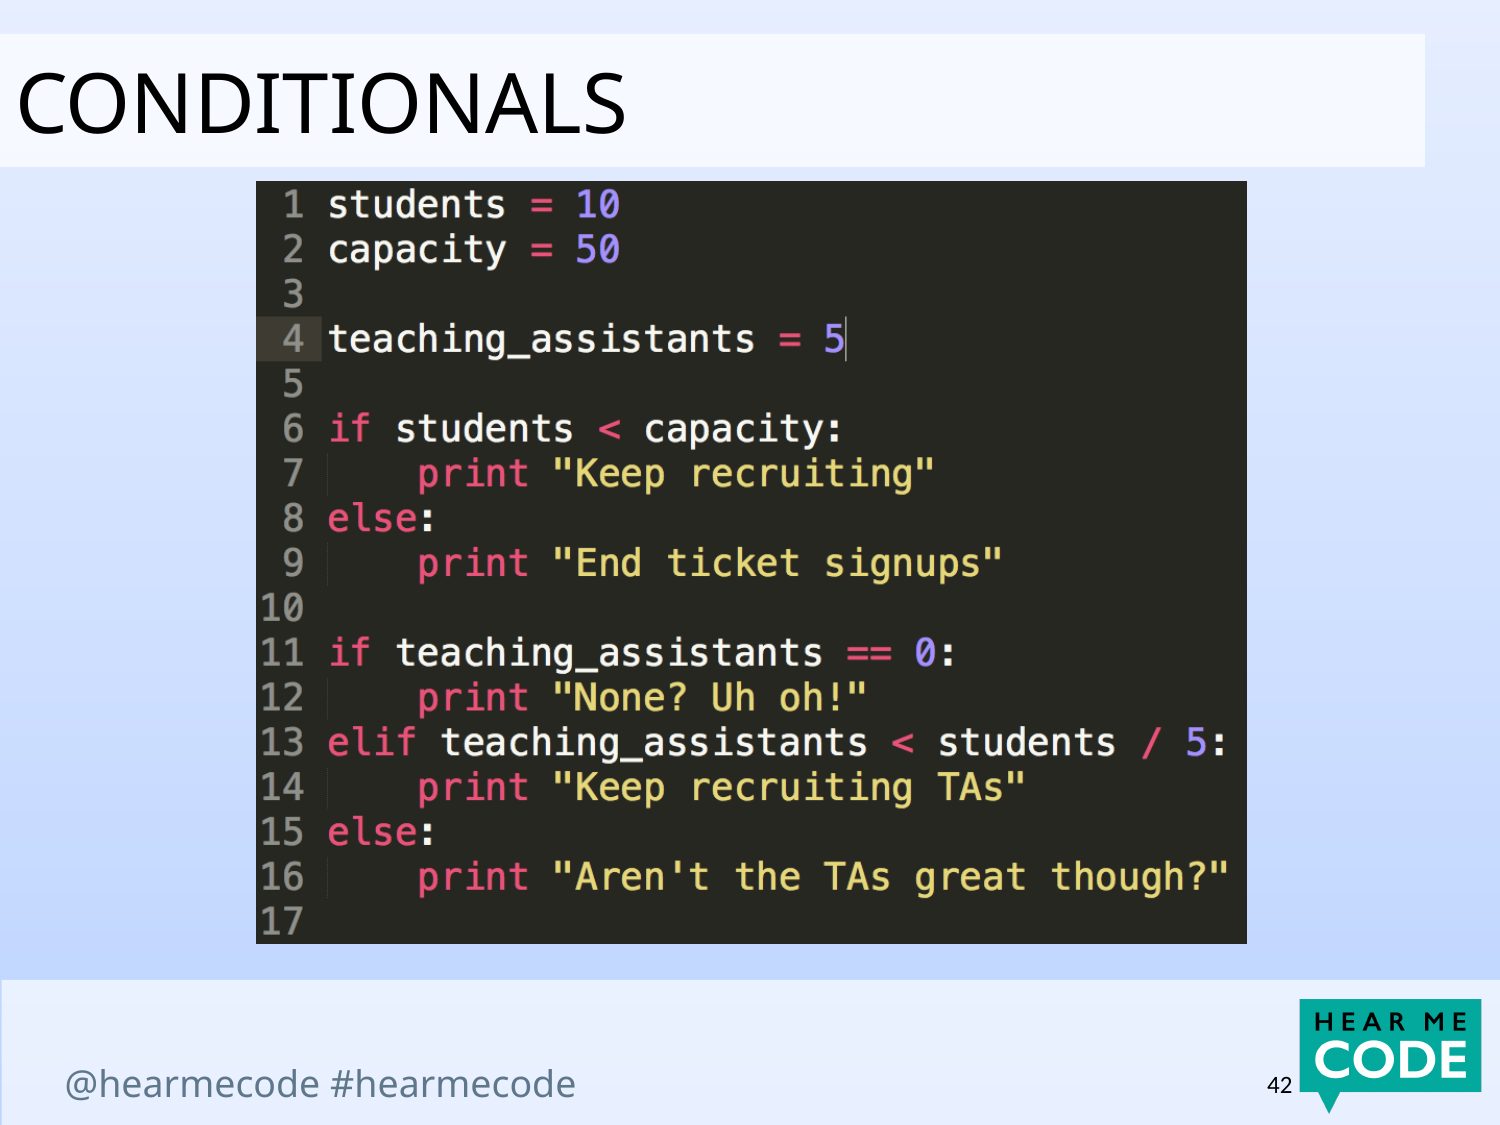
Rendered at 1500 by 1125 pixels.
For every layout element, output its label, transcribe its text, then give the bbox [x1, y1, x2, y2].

list cONDITIONALS [0, 33, 1426, 168]
slide_number 42 [949, 1052, 1301, 1114]
picture [1297, 996, 1484, 1118]
picture [256, 180, 1247, 945]
